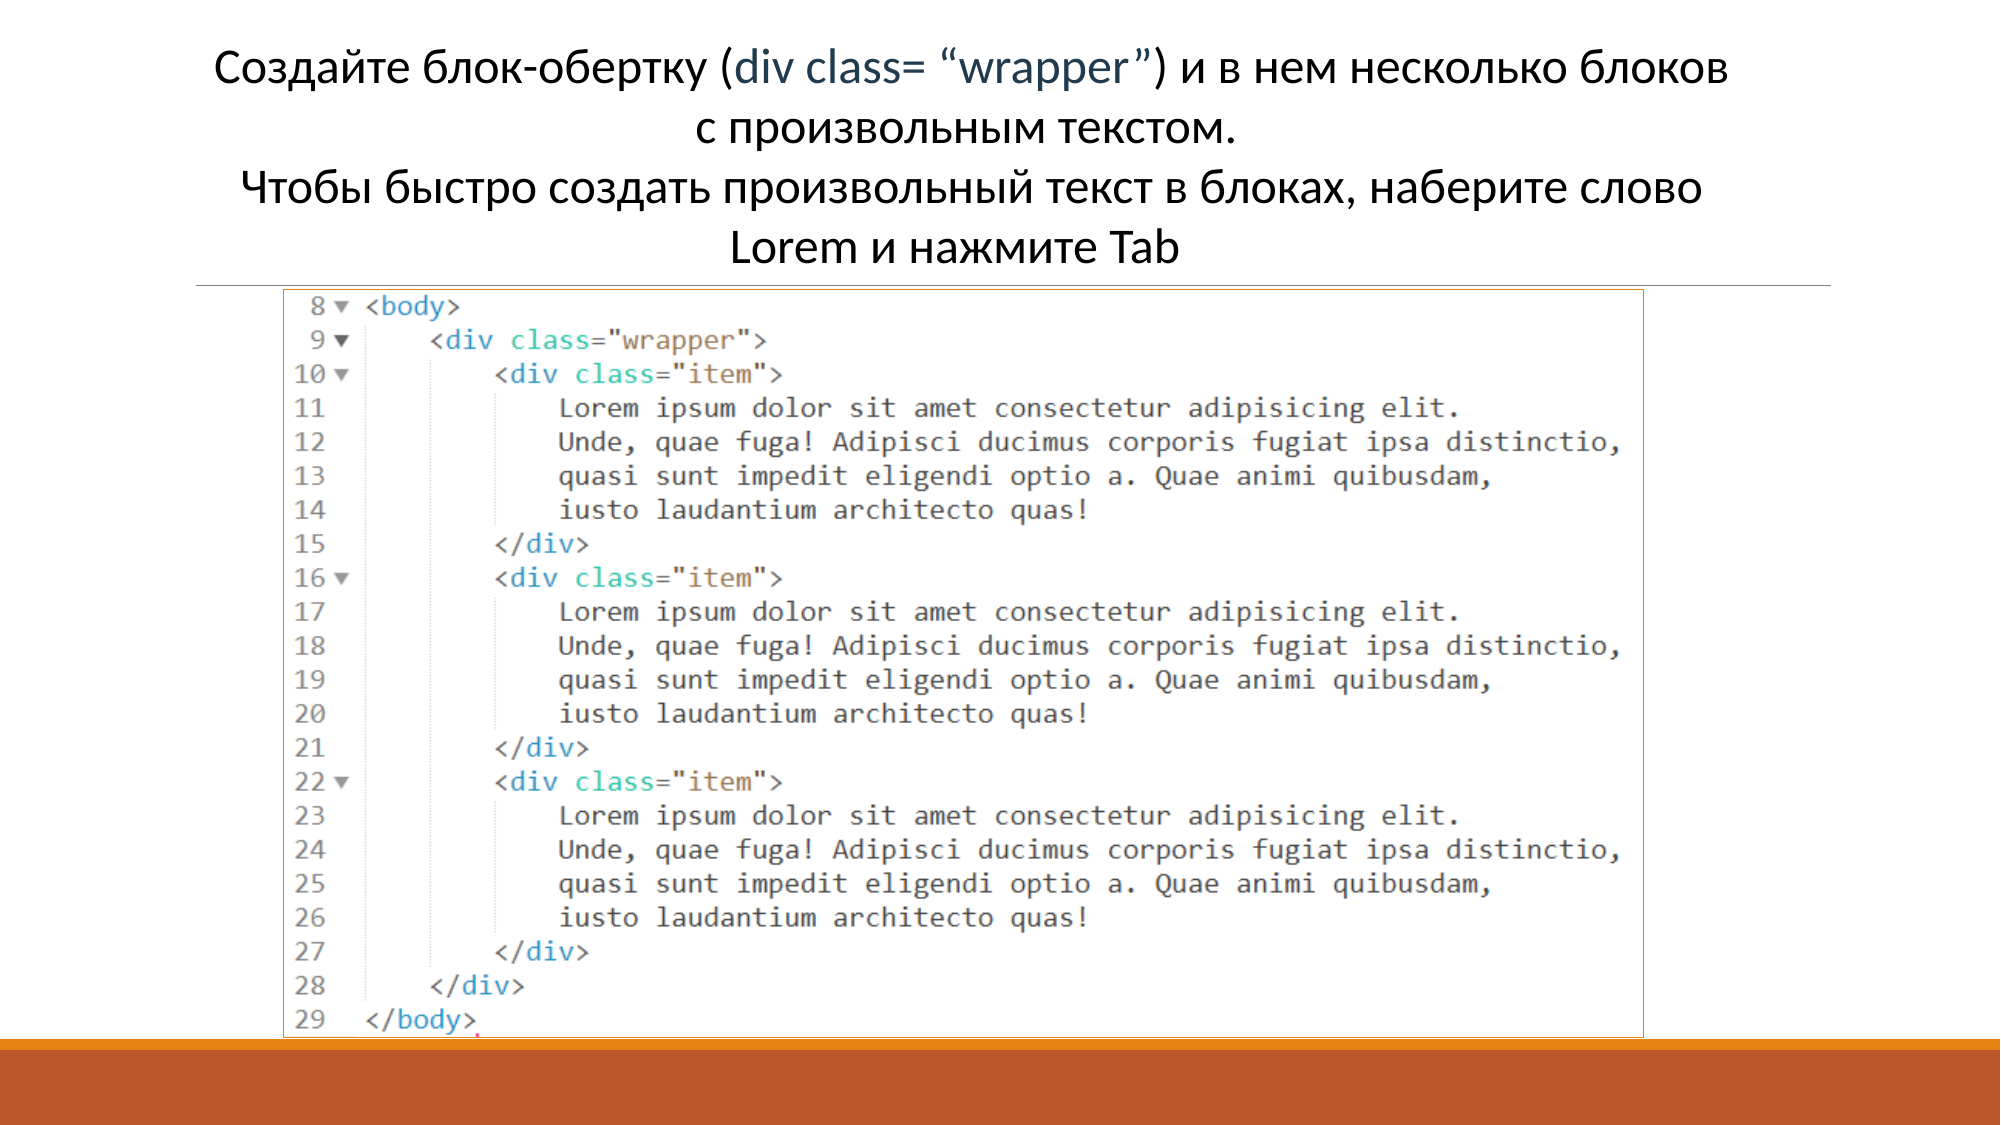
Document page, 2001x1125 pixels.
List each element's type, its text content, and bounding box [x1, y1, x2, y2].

text_box Создайте блок-обертку (div class= “wrapper”) и в нем несколько блоков с произвольным текстом. Чтобы быстро создать произвольный текст в блоках, наберите слово Lorem и нажмите Tab [190, 25, 1753, 281]
picture [283, 288, 1644, 1039]
